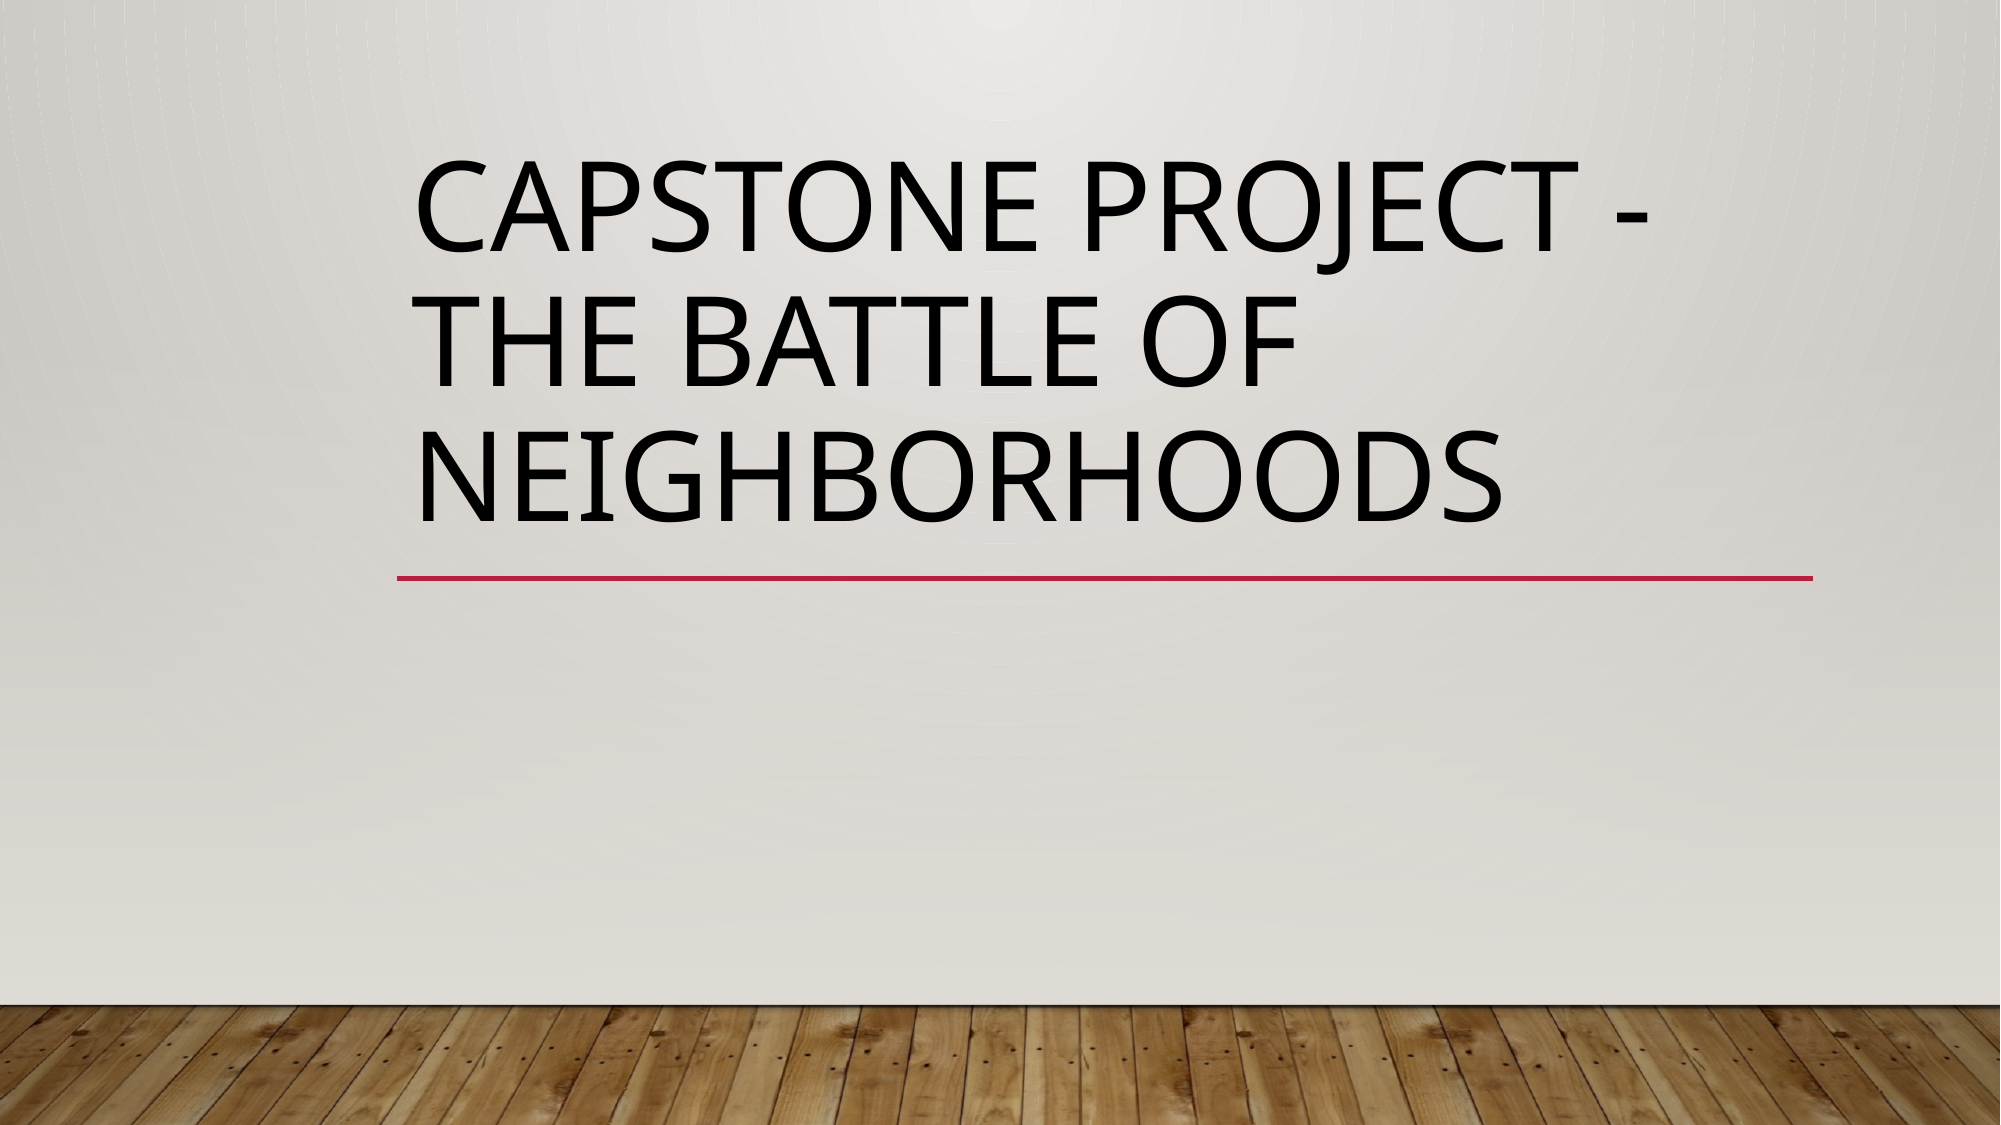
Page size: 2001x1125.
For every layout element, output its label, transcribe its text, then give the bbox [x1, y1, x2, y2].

title Capstone Project - The Battle of Neighborhoods [396, 131, 1814, 549]
picture [0, 1005, 2000, 1125]
